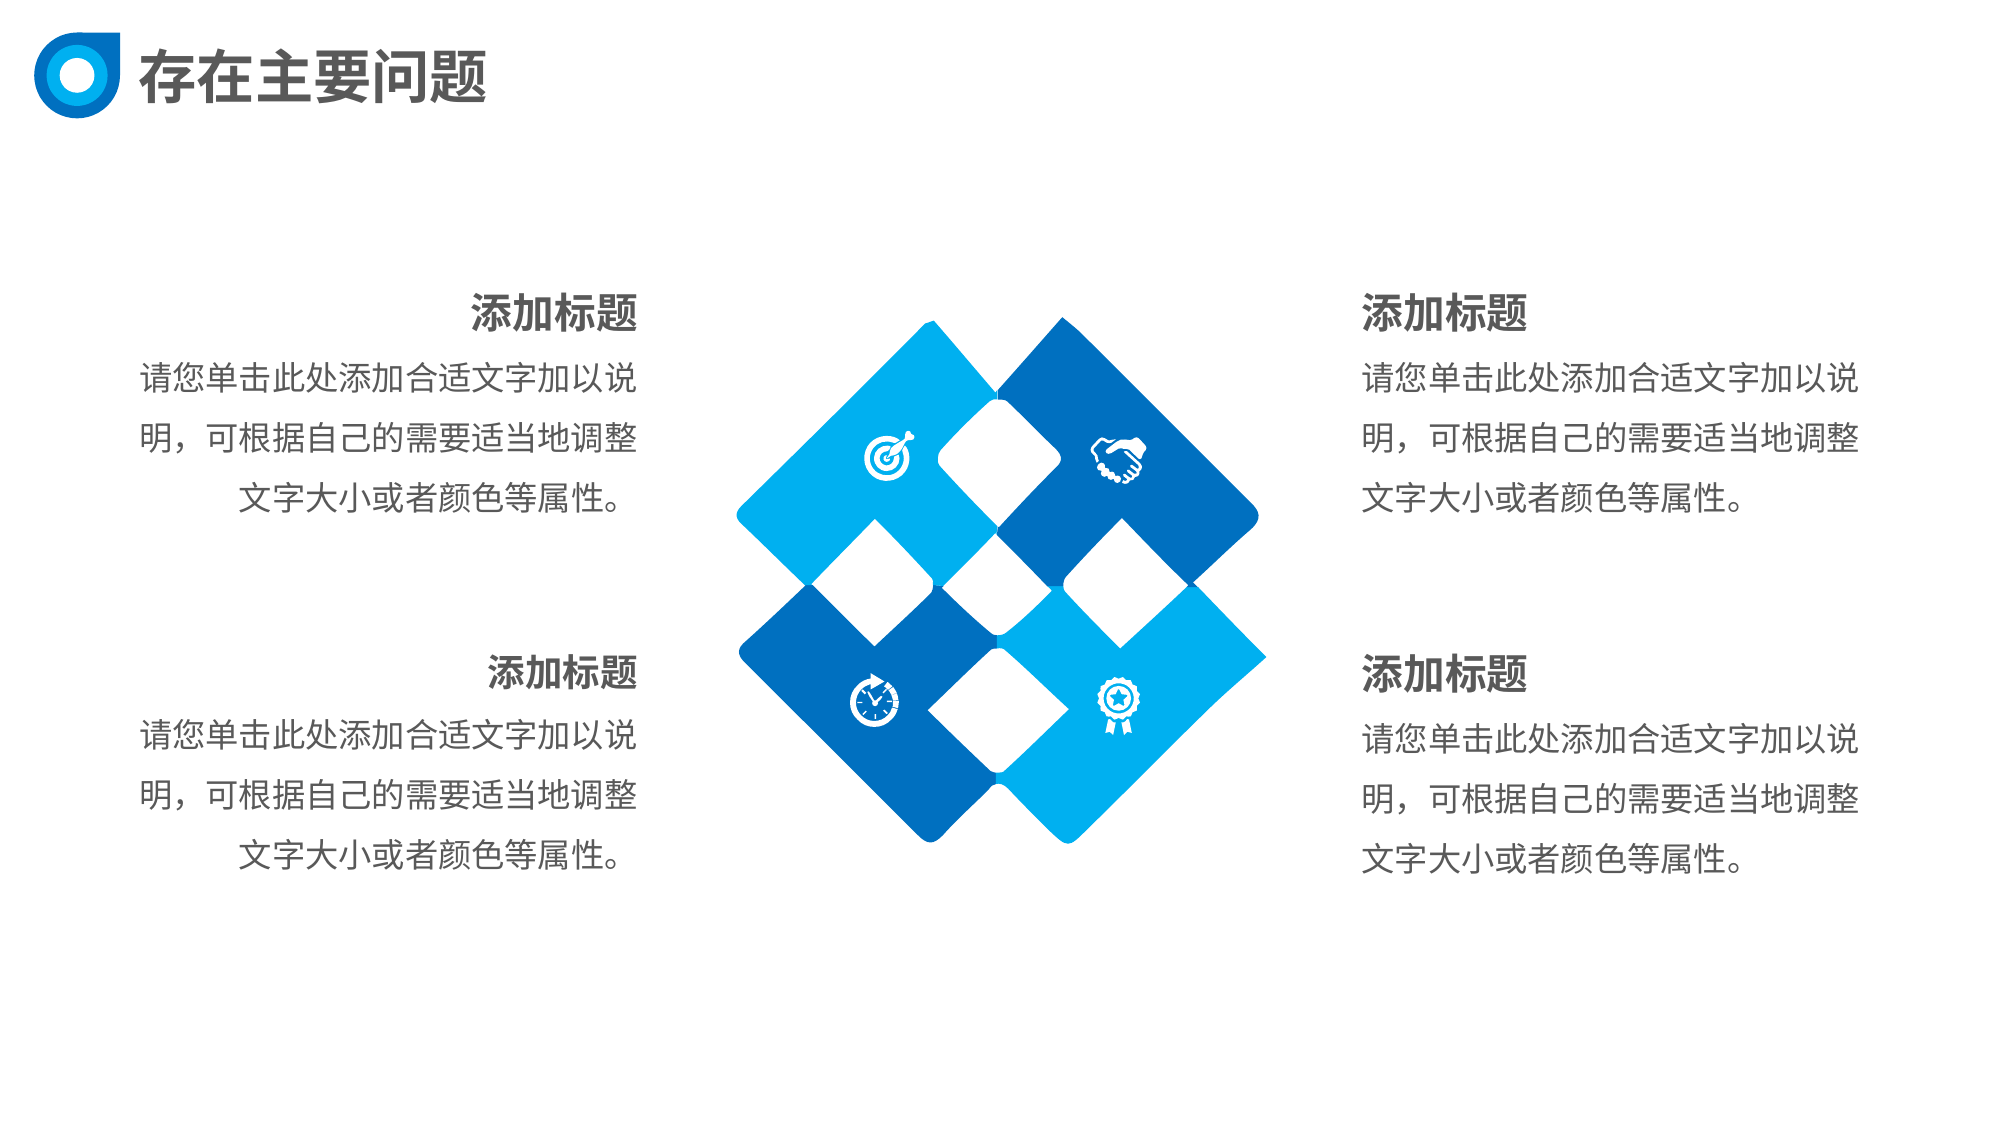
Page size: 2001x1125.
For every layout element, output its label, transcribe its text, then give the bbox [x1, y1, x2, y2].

text_box 添加标题 请您单击此处添加合适文字加以说明，可根据自己的需要适当地调整文字大小或者颜色等属性。 [1357, 258, 1877, 521]
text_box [34, 32, 505, 119]
text_box 添加标题 请您单击此处添加合适文字加以说明，可根据自己的需要适当地调整文字大小或者颜色等属性。 [1357, 618, 1877, 882]
text_box 添加标题 请您单击此处添加合适文字加以说明，可根据自己的需要适当地调整文字大小或者颜色等属性。 [126, 622, 642, 878]
text_box 添加标题 请您单击此处添加合适文字加以说明，可根据自己的需要适当地调整文字大小或者颜色等属性。 [126, 258, 642, 521]
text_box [733, 317, 1267, 849]
